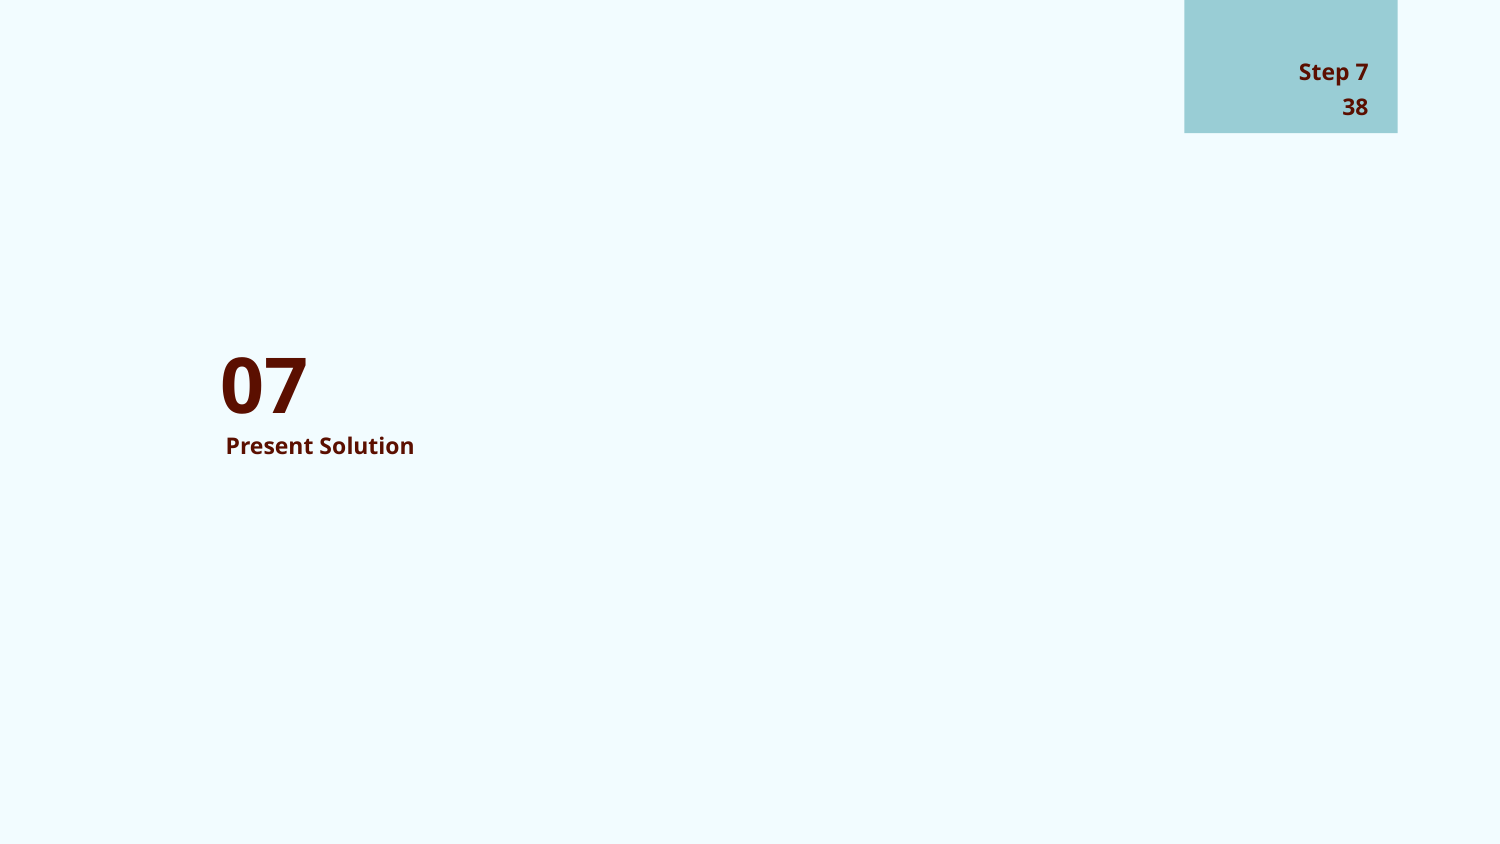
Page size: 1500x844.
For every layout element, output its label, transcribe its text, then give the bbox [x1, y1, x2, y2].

slide_number ‹#› [1293, 77, 1384, 143]
title 07 [205, 321, 592, 417]
title Present Solution [210, 416, 816, 511]
title Step 7 [913, 21, 1384, 101]
